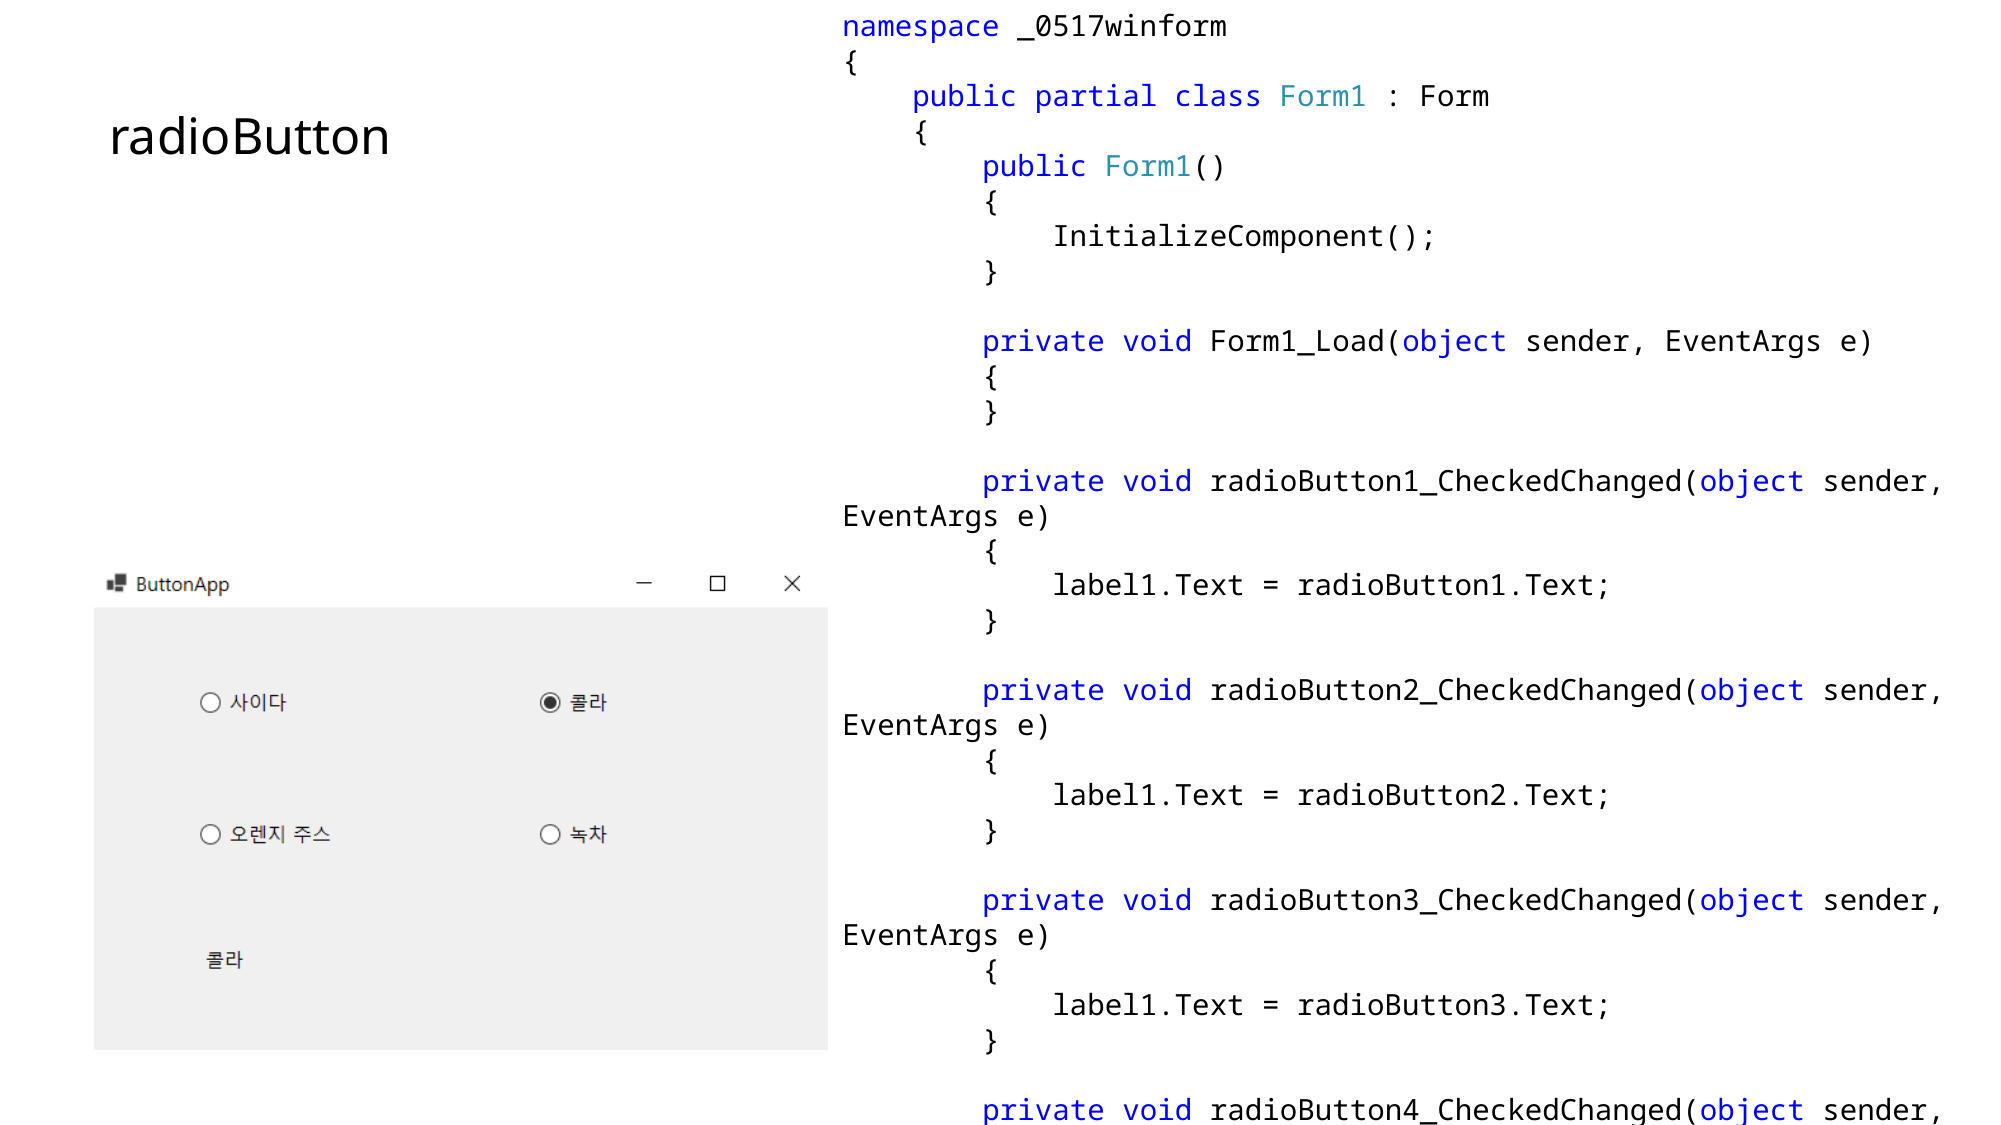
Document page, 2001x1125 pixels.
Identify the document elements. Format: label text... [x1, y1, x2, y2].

text_box namespace _0517winform { public partial class Form1 : Form { public Form1() { InitializeComponent(); } private void Form1_Load(object sender, EventArgs e) { } private void radioButton1_CheckedChanged(object sender, EventArgs e) { label1.Text = radioButton1.Text; } private void radioButton2_CheckedChanged(object sender, EventArgs e) { label1.Text = radioButton2.Text; } private void radioButton3_CheckedChanged(object sender, EventArgs e) { label1.Text = radioButton3.Text; } private void radioButton4_CheckedChanged(object sender, EventArgs e) { label1.Text = radioButton4.Text; } } } [827, 0, 2000, 1125]
text_box radioButton [94, 96, 502, 172]
picture [94, 562, 828, 1050]
